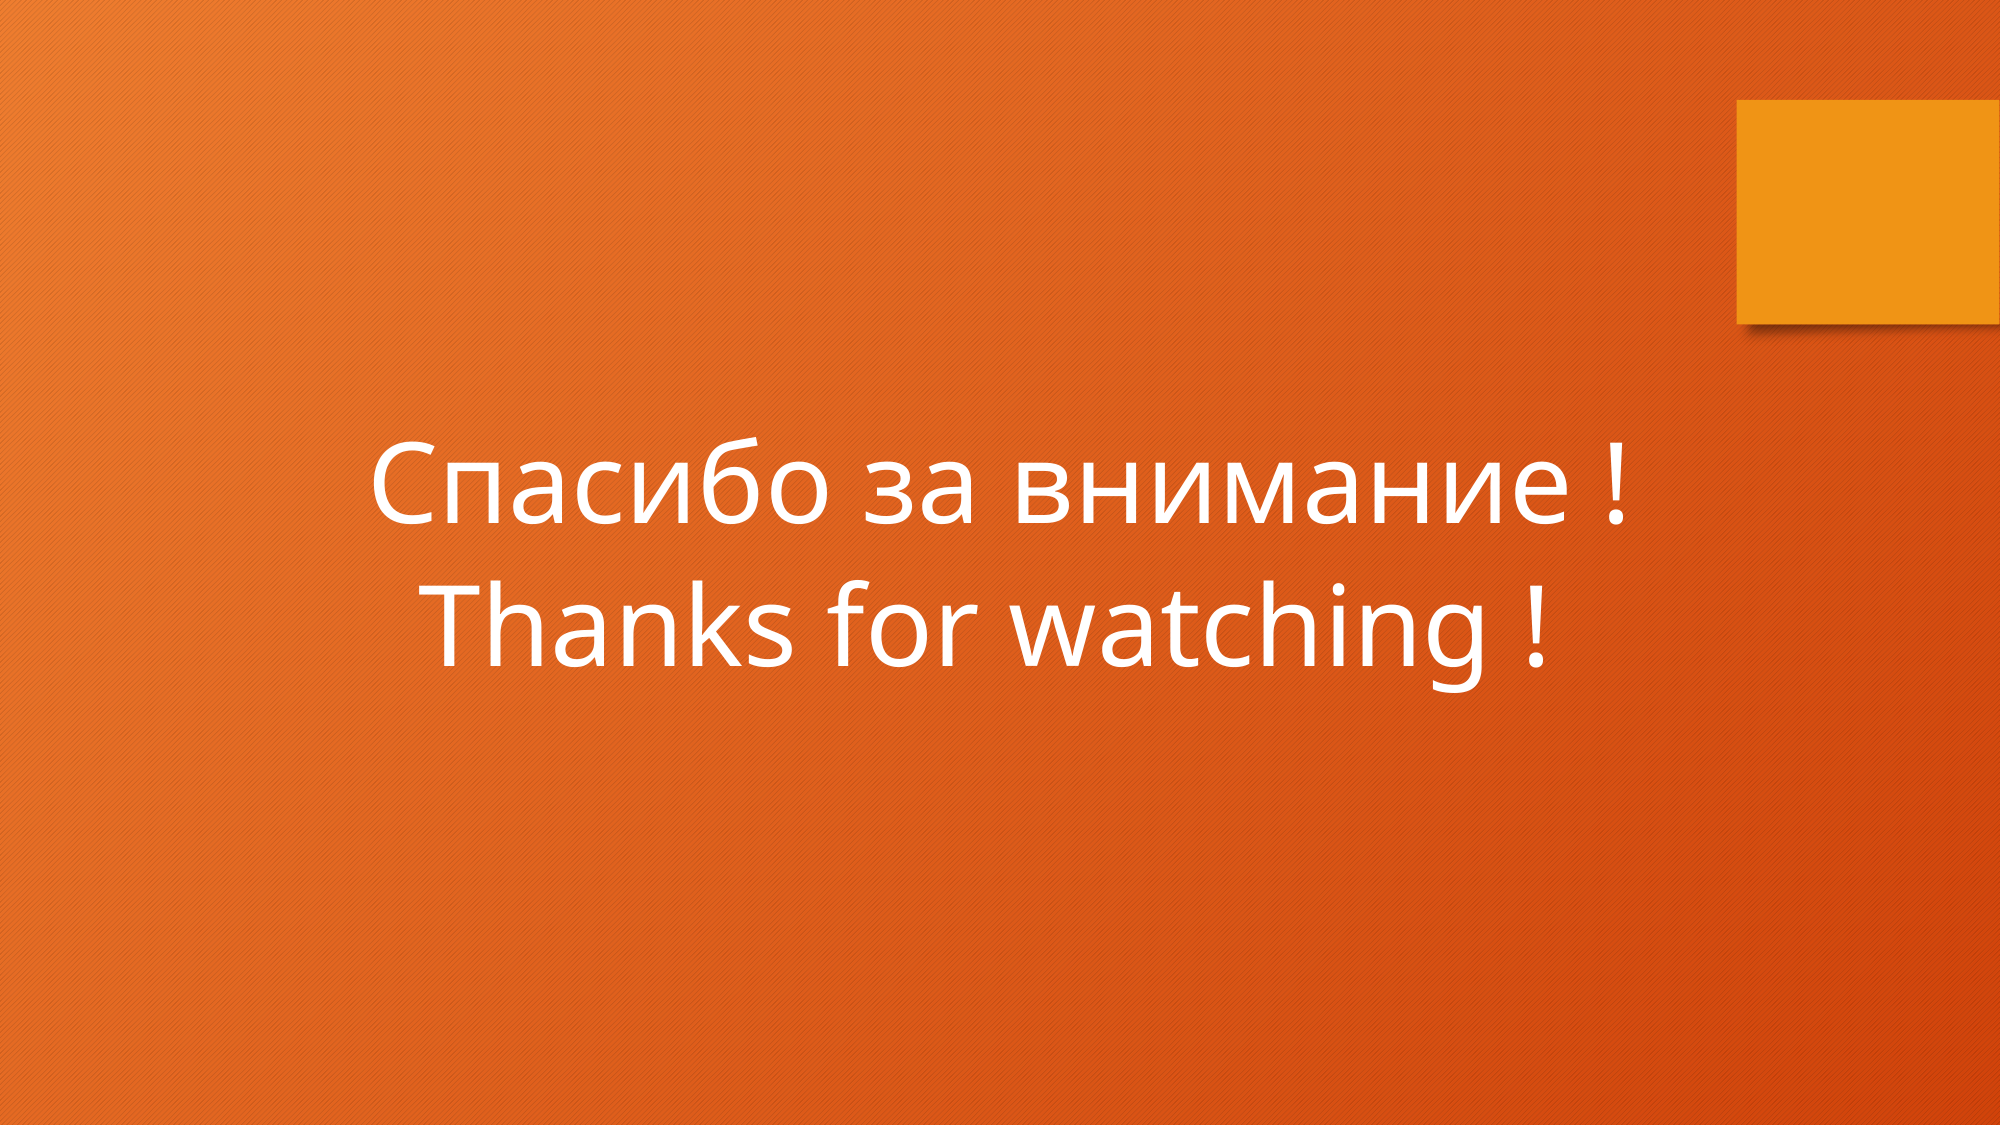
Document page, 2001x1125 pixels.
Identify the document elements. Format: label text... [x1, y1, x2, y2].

text_box Спасибо за внимание ! Thanks for watching ! [0, 263, 2000, 862]
